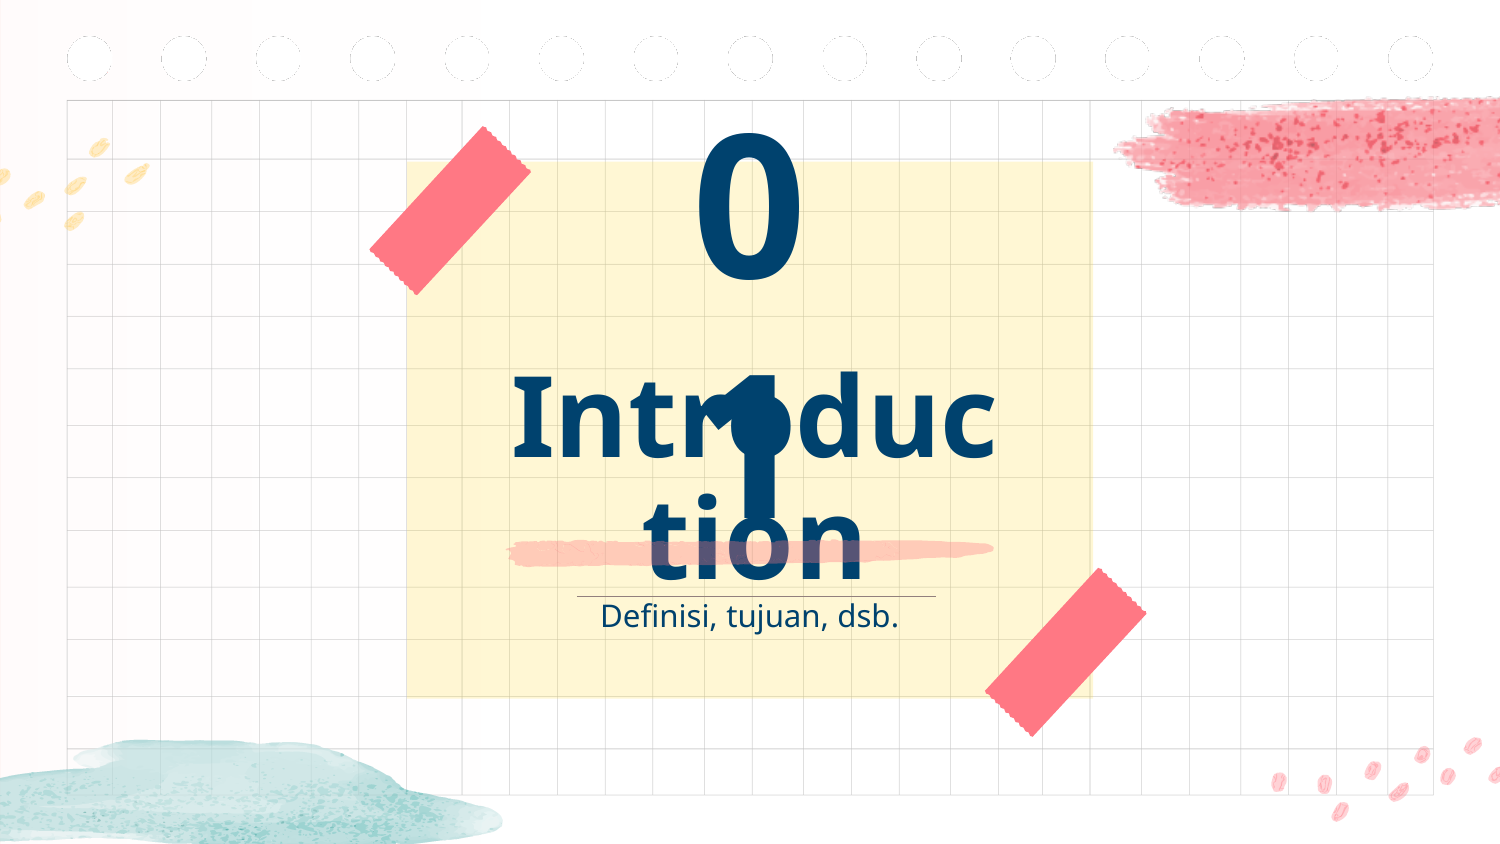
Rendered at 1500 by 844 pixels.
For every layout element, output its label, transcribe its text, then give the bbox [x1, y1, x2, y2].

text_box [984, 567, 1147, 737]
subtitle Definisi, tujuan, dsb. [515, 576, 985, 672]
title 01 [630, 233, 870, 403]
text_box [407, 161, 1094, 699]
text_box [505, 538, 995, 569]
text_box [369, 126, 532, 296]
title Introduction [479, 360, 1031, 604]
picture [0, 0, 1500, 844]
